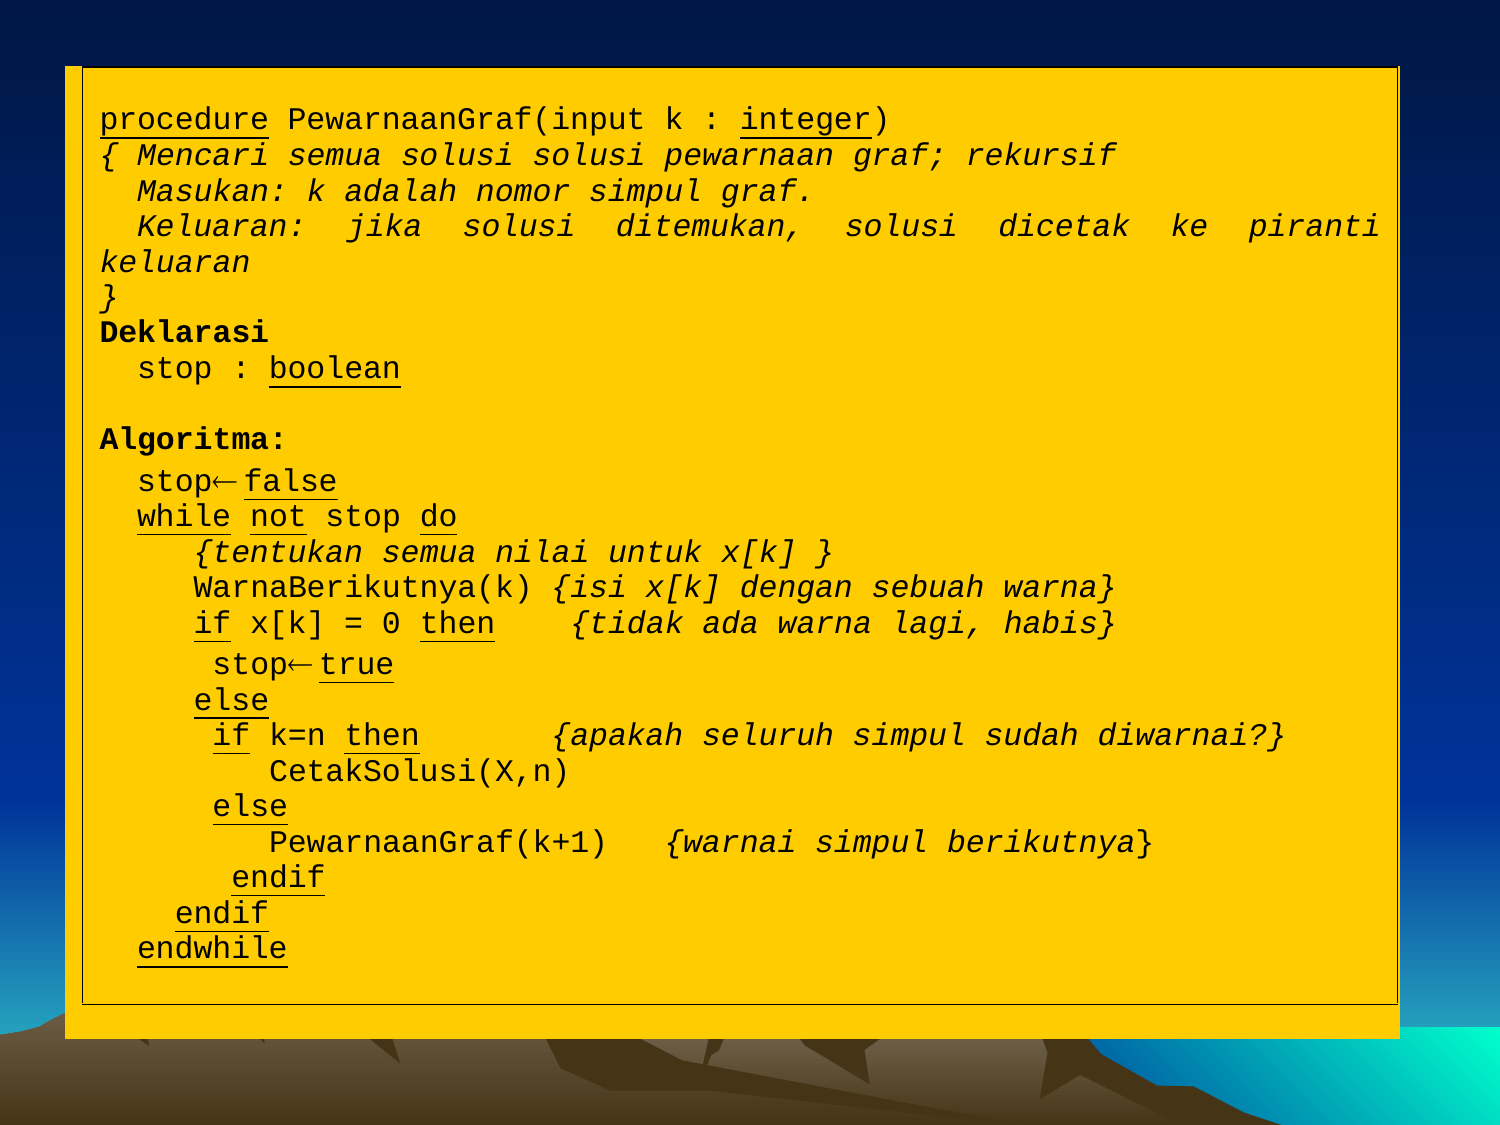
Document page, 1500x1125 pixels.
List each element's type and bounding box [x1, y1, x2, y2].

list [64, 66, 1400, 1040]
